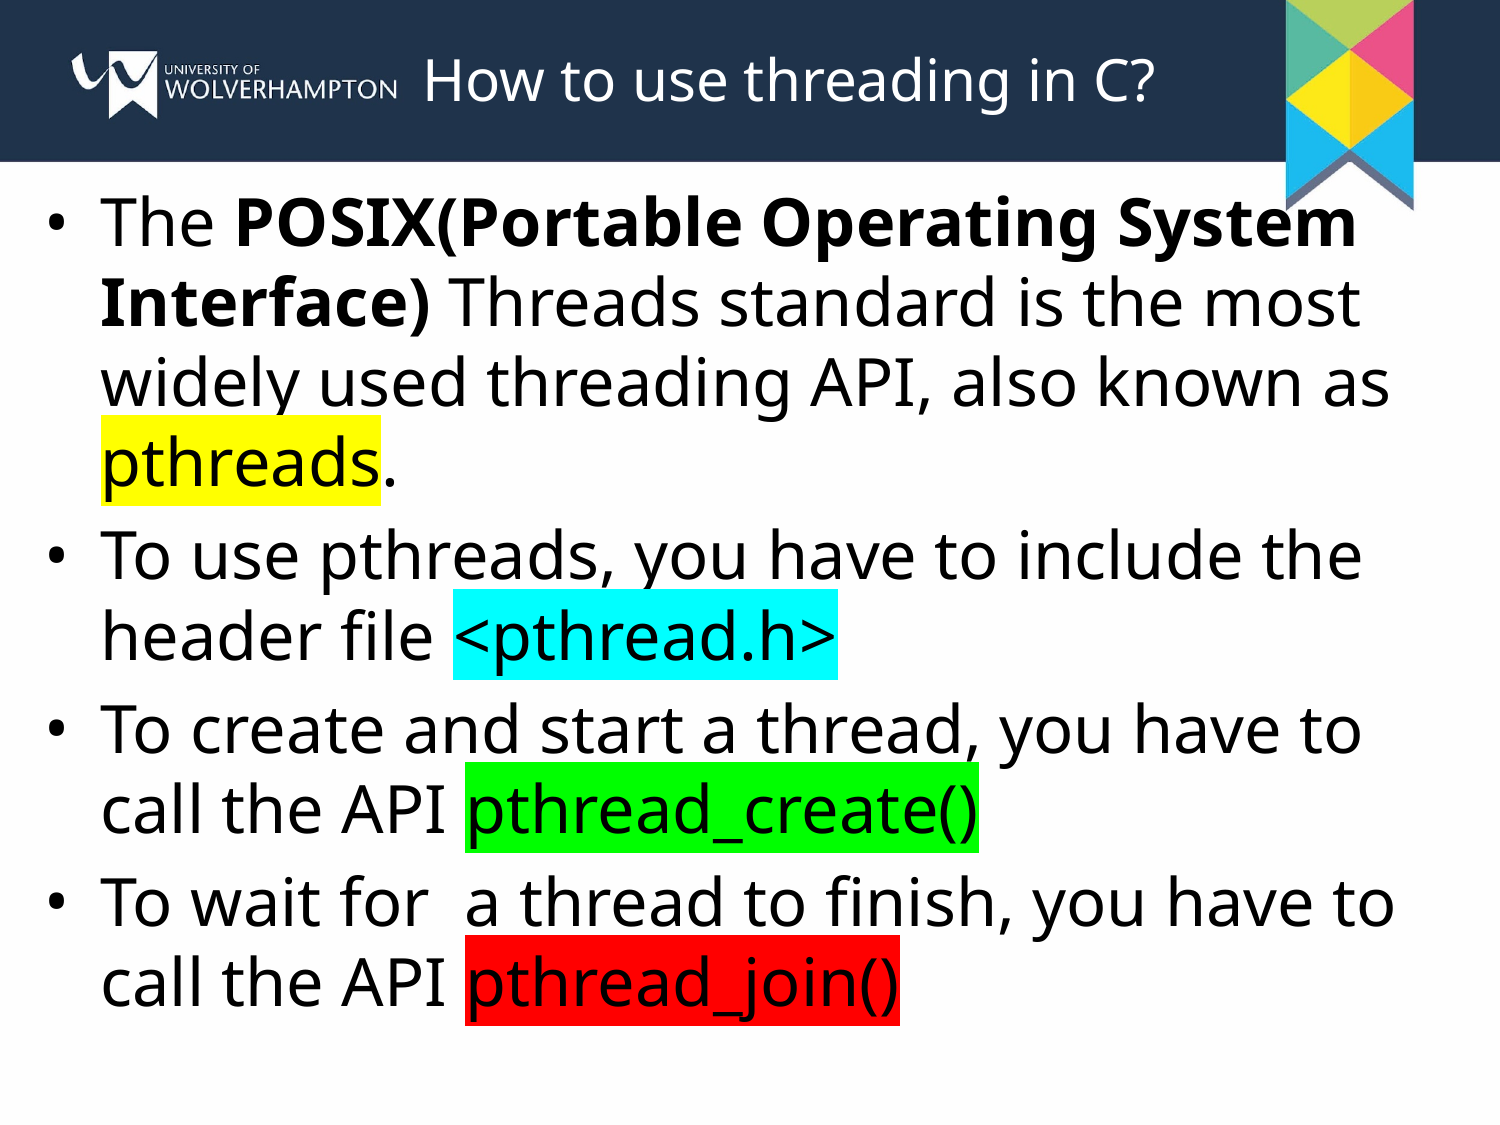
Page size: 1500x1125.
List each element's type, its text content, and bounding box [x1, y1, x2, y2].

title How to use threading in C? [407, 30, 1277, 126]
list The POSIX(Portable Operating System Interface) Threads standard is the most widely used threading API, also known as pthreads. To use pthreads, you have to include the header file <pthread.h> To create and start a thread, you have to call the API pthread_create() To wait for a thread to finish, you have to call the API pthread_join() [29, 172, 1471, 1094]
picture [0, 0, 1500, 1125]
